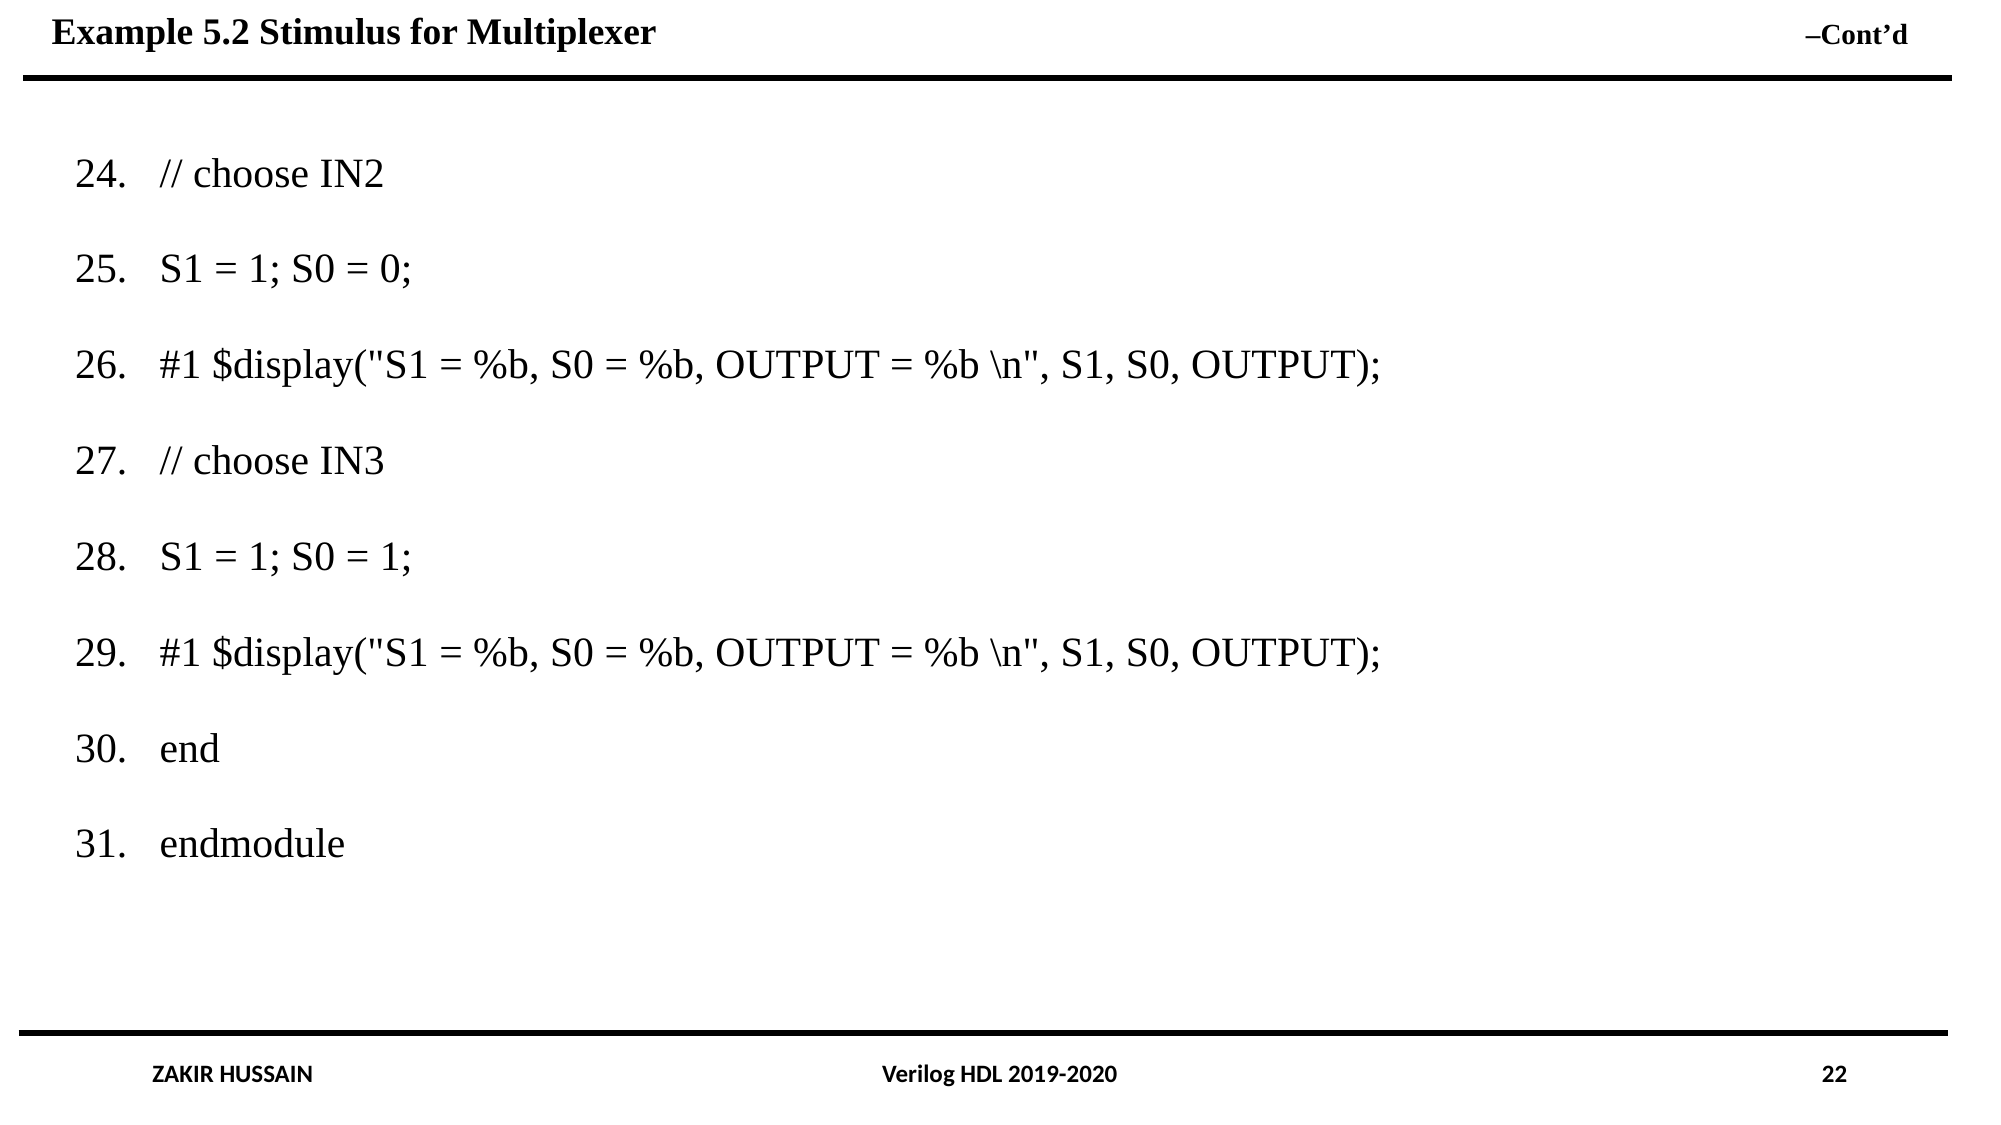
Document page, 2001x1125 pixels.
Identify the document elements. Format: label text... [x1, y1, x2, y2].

slide_number ZAKIR HUSSAIN [137, 1042, 588, 1103]
slide_number 22 [1412, 1042, 1863, 1103]
footer Verilog HDL 2019-2020 [662, 1042, 1338, 1103]
list // choose IN2 S1 = 1; S0 = 0; #1 $display("S1 = %b, S0 = %b, OUTPUT = %b \n", S1, S0, OUTPUT); // choose IN3 S1 = 1; S0 = 1; #1 $display("S1 = %b, S0 = %b, OUTPUT = %b \n", S1, S0, OUTPUT); end endmodule [60, 113, 1863, 874]
text_box Example 5.2 Stimulus for Multiplexer –Cont’d [36, 0, 1924, 60]
